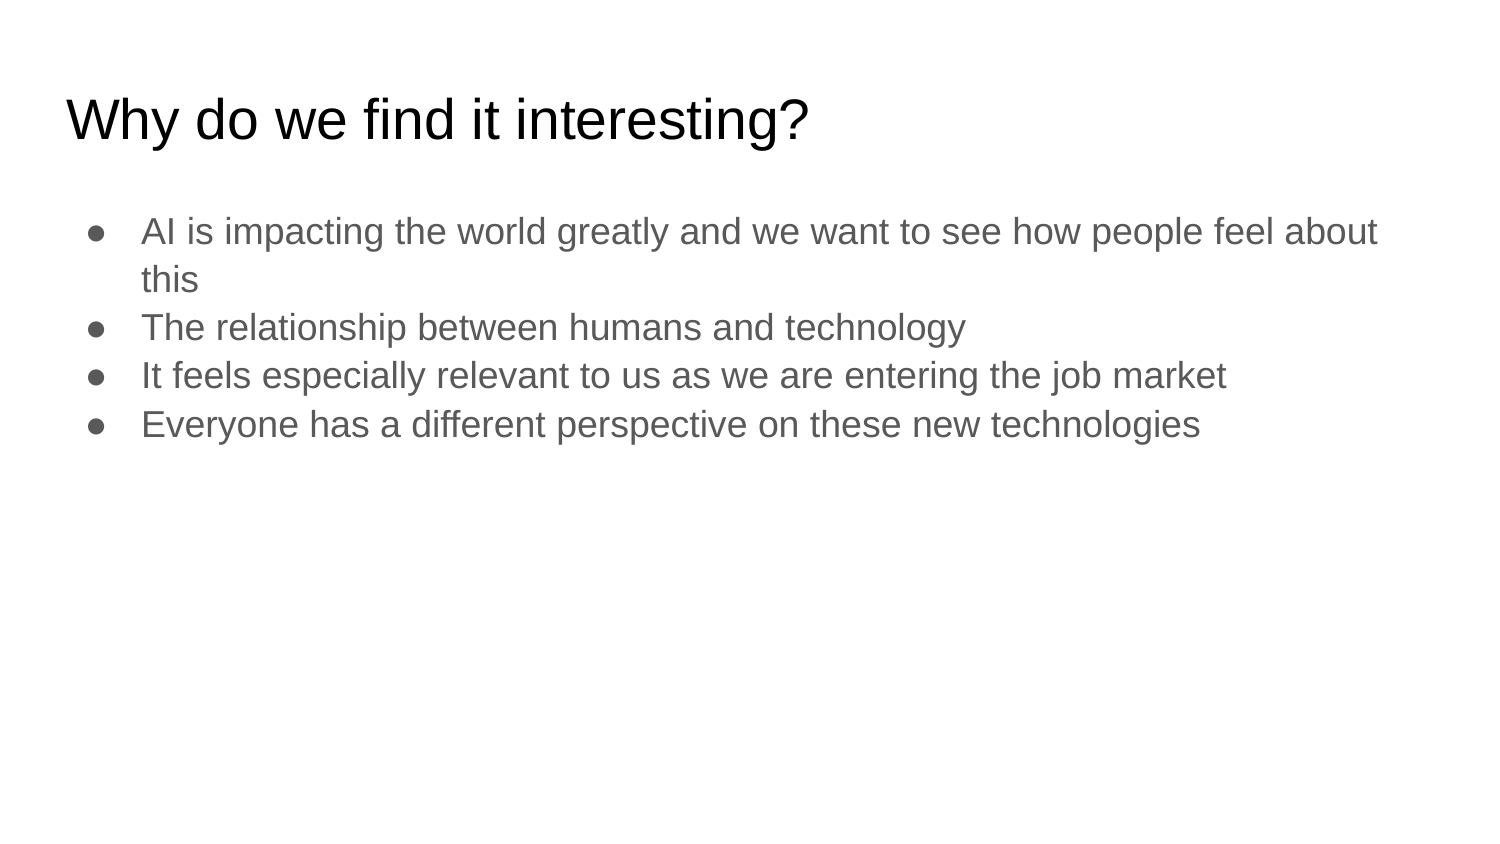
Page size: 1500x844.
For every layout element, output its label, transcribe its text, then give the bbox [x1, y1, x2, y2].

list AI is impacting the world greatly and we want to see how people feel about this The relationship between humans and technology It feels especially relevant to us as we are entering the job market Everyone has a different perspective on these new technologies [51, 189, 1449, 750]
title Why do we find it interesting? [51, 72, 1449, 167]
